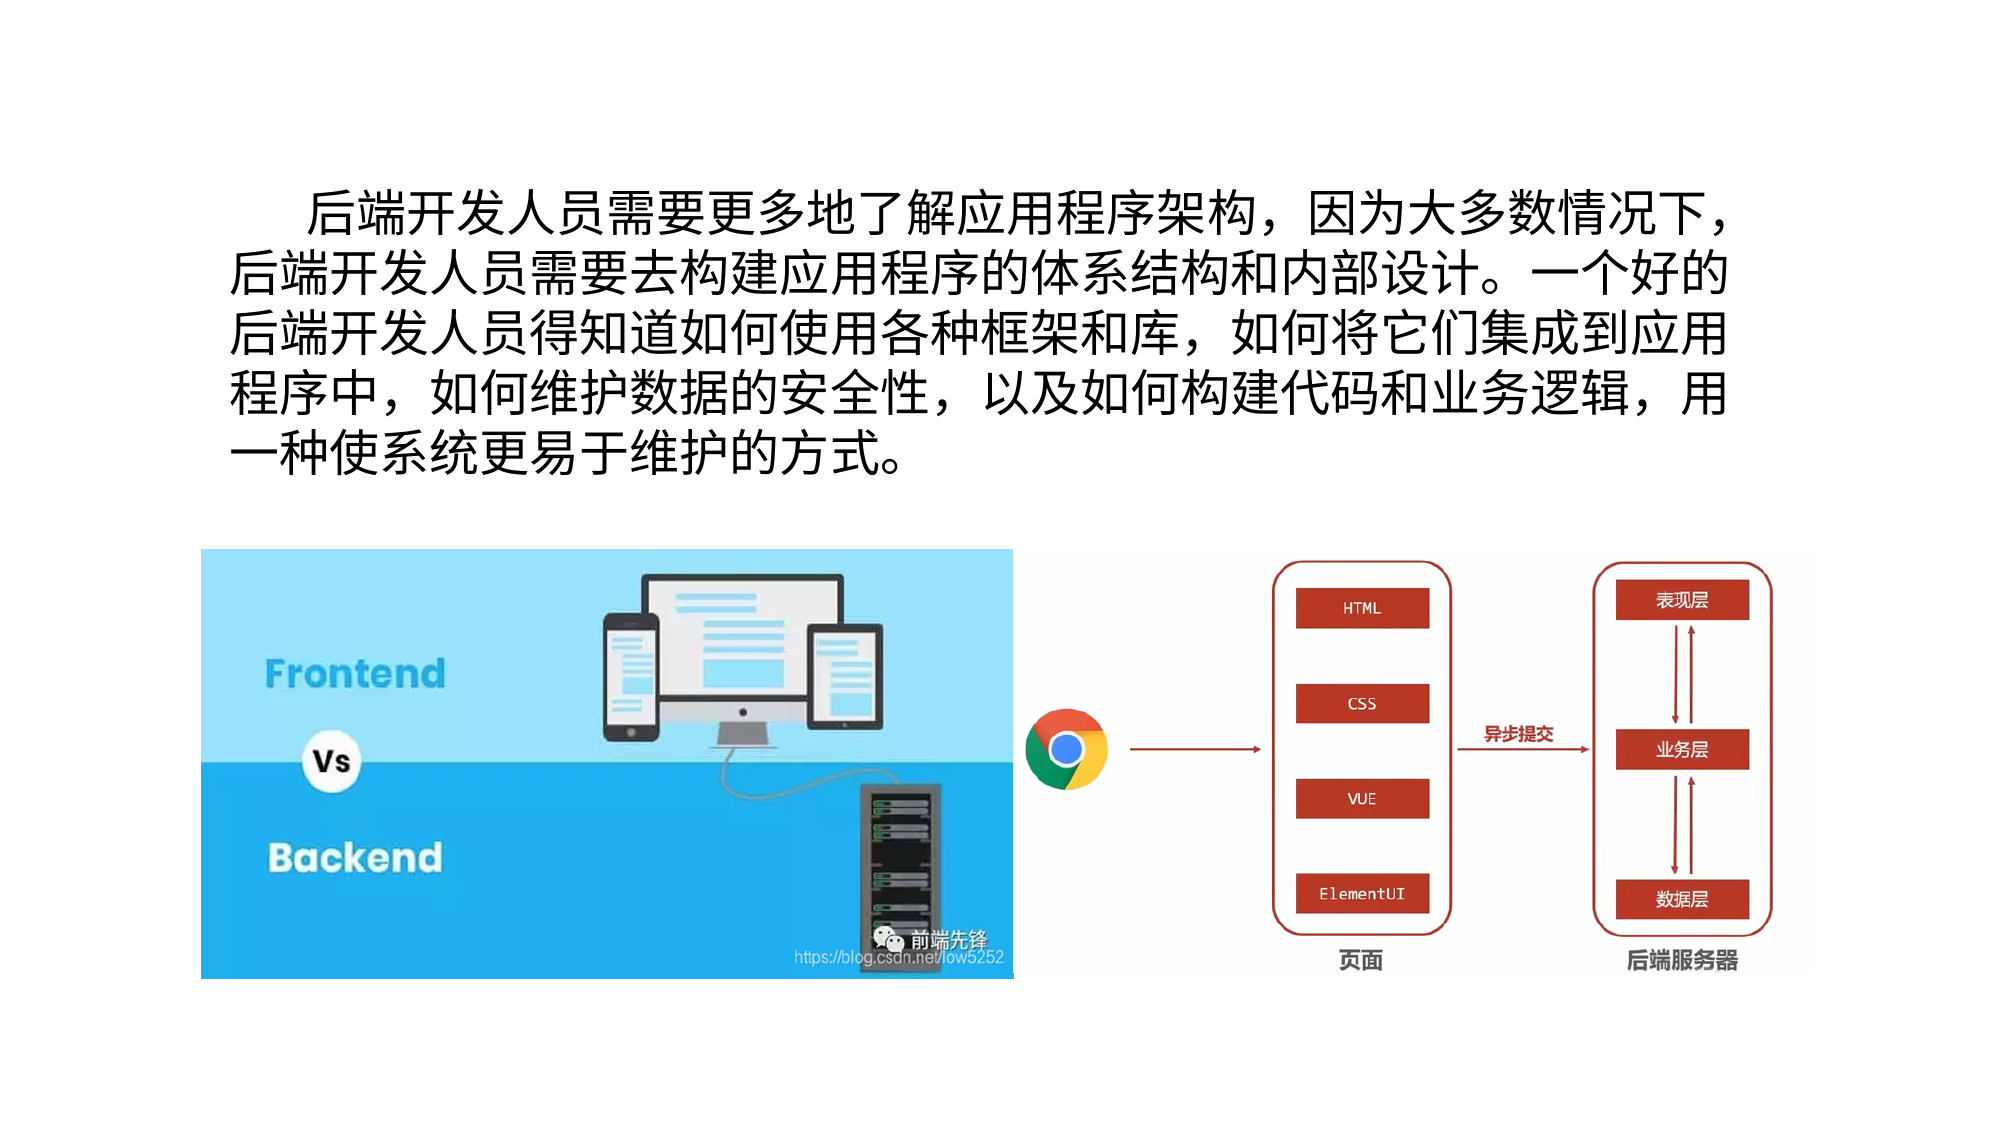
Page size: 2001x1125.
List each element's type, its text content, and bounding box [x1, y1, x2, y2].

picture [201, 549, 1813, 979]
text_box 后端开发人员需要更多地了解应用程序架构，因为大多数情况下，后端开发人员需要去构建应用程序的体系结构和内部设计。一个好的后端开发人员得知道如何使用各种框架和库，如何将它们集成到应用程序中，如何维护数据的安全性，以及如何构建代码和业务逻辑，用一种使系统更易于维护的方式。 [214, 174, 1786, 490]
